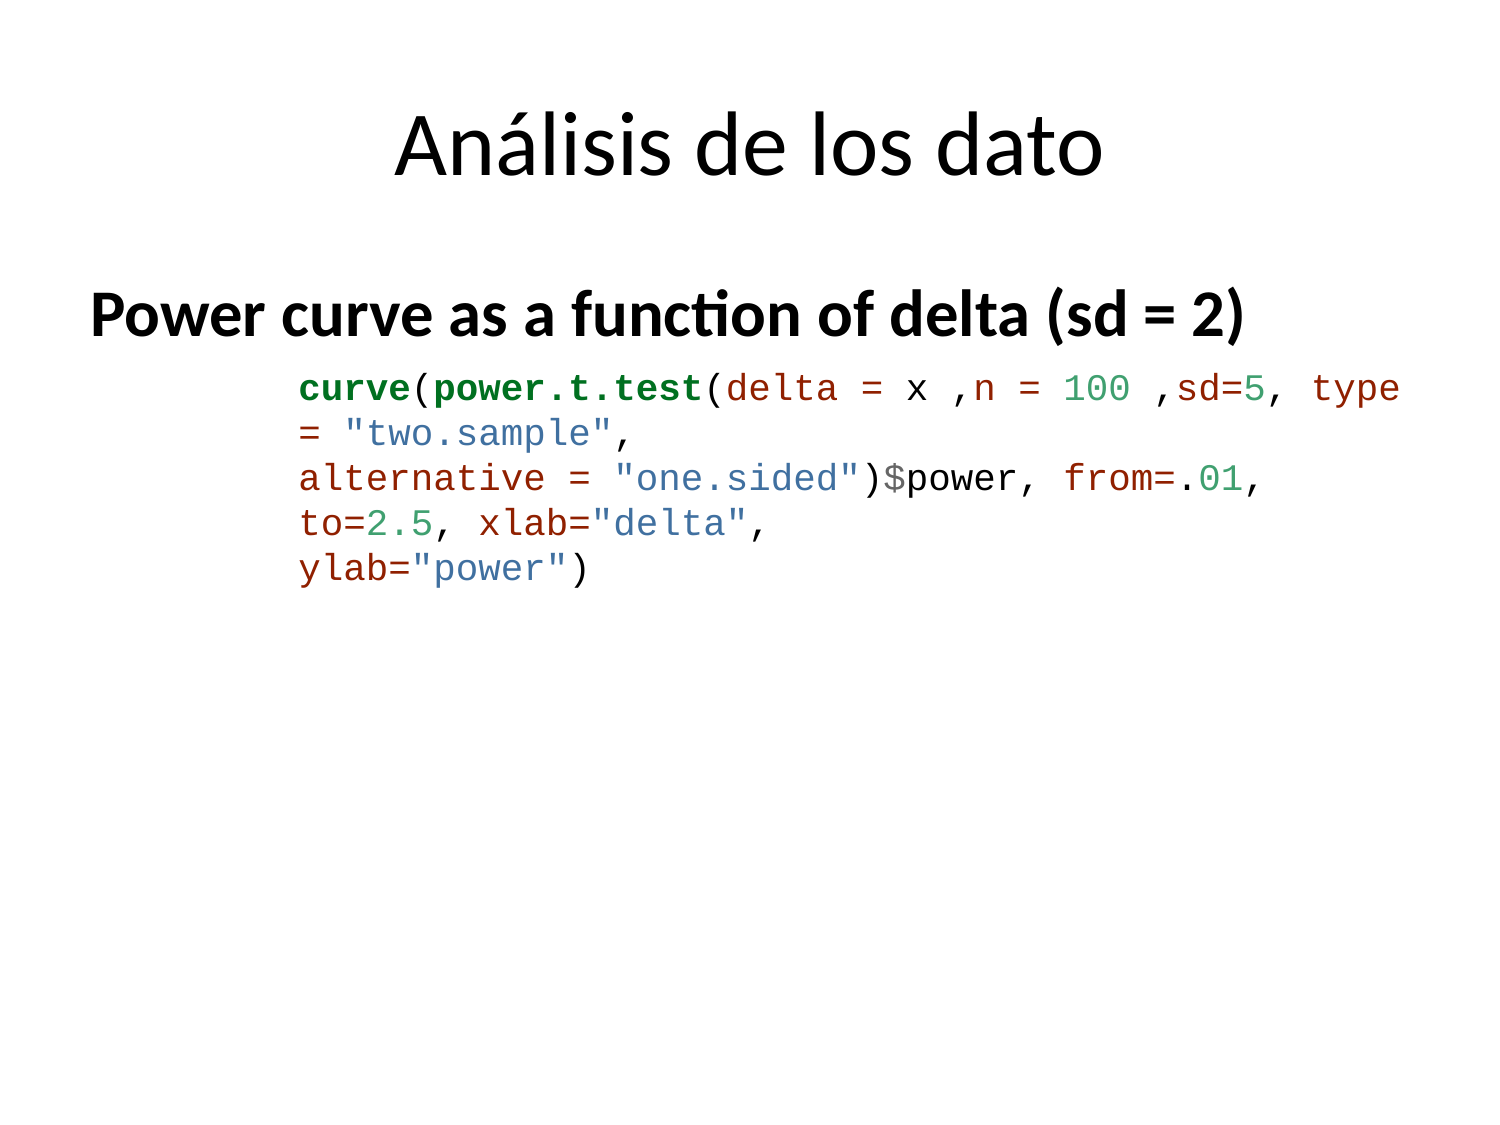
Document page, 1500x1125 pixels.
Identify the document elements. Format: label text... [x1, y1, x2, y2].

list Power curve as a function of delta (sd = 2) curve(power.t.test(delta = x ,n = 100 ,sd=5, type = "two.sample", alternative = "one.sided")$power, from=.01, to=2.5, xlab="delta", ylab="power") [75, 262, 1425, 1005]
title Análisis de los dato [75, 45, 1425, 233]
